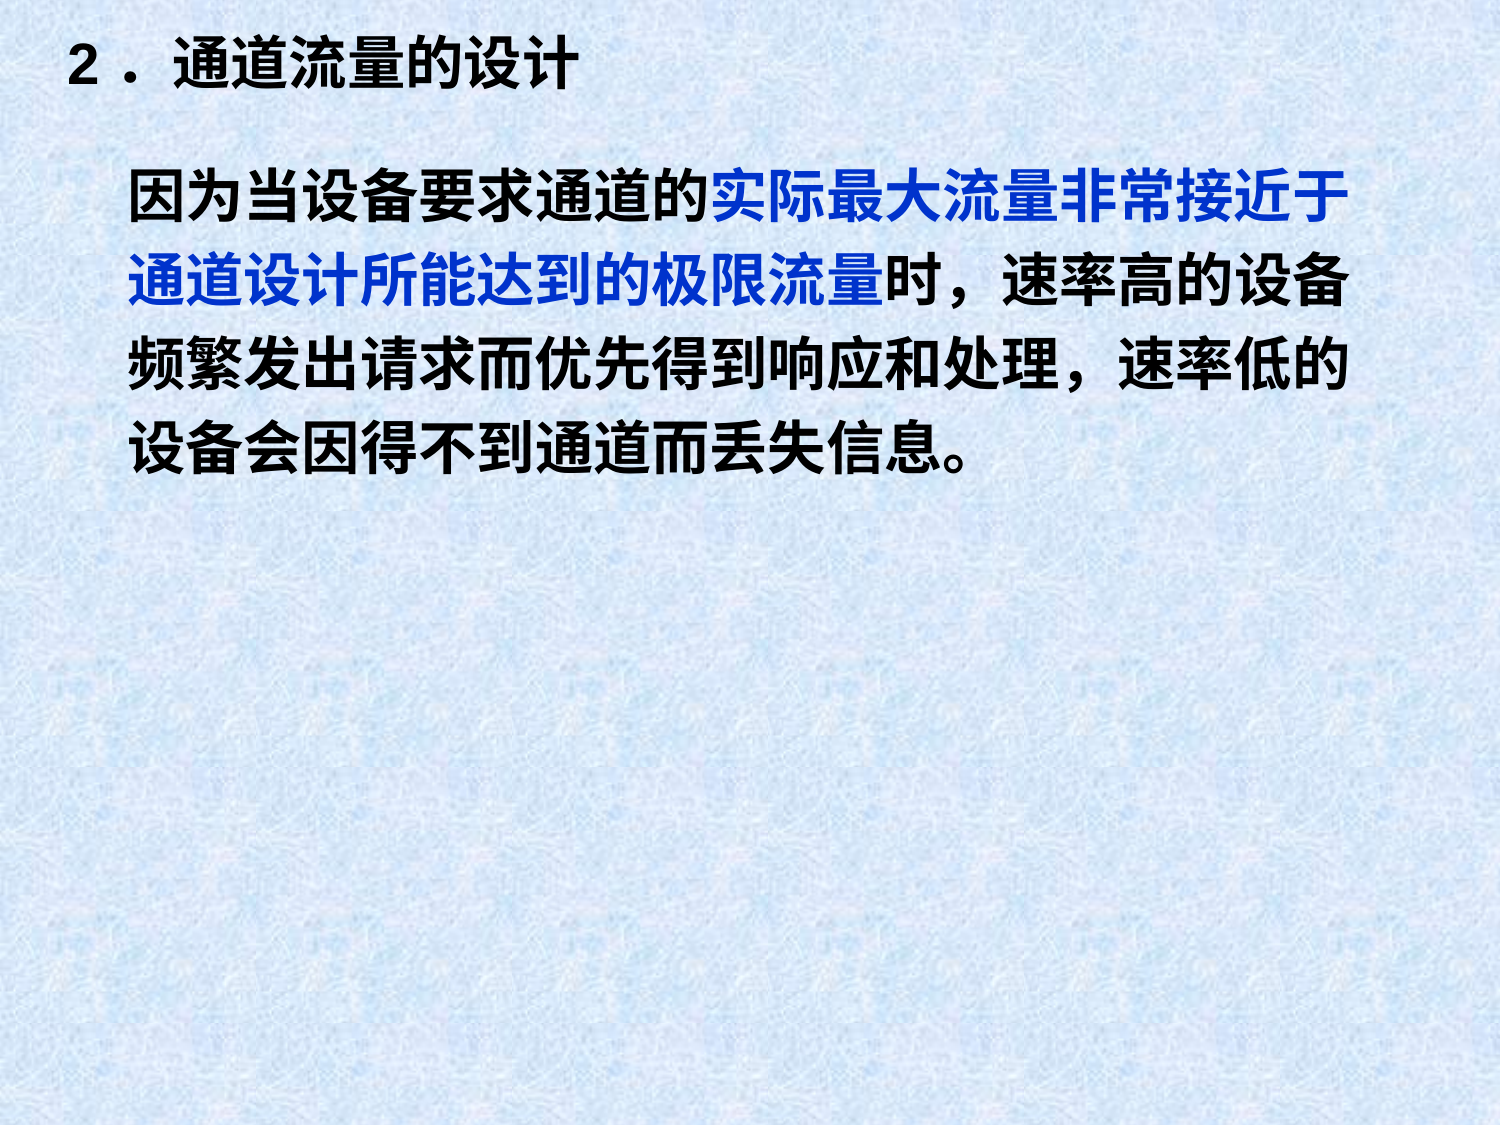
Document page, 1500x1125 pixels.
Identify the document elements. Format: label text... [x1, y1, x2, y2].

text_box 2．通道流量的设计 [53, 19, 1400, 104]
picture [0, 0, 1500, 1125]
list 因为当设备要求通道的实际最大流量非常接近于通道设计所能达到的极限流量时，速率高的设备频繁发出请求而优先得到响应和处理，速率低的设备会因得不到通道而丢失信息。 [112, 137, 1388, 1001]
